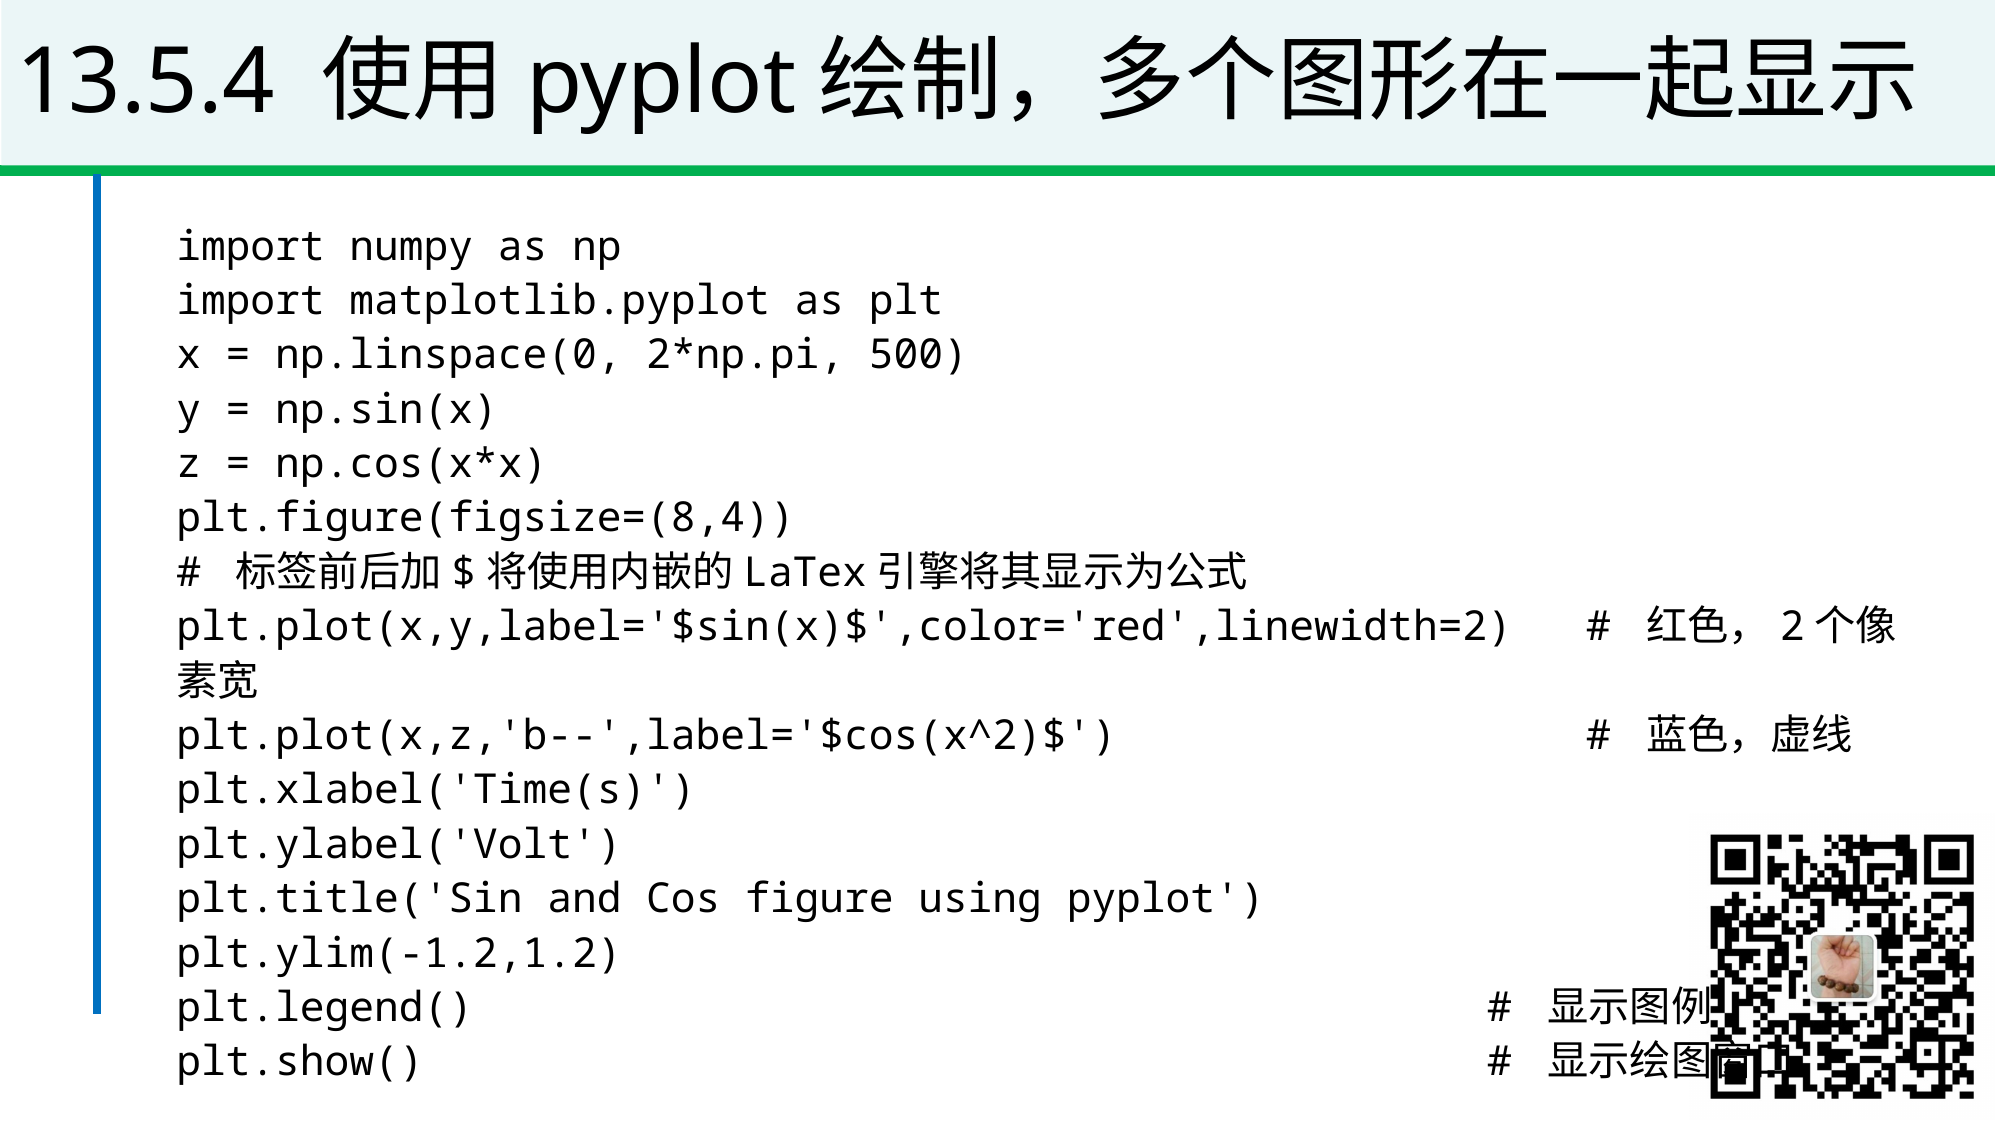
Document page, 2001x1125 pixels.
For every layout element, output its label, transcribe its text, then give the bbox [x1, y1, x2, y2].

title 13.5.4 使用pyplot绘制，多个图形在一起显示 [1, 0, 1995, 166]
picture [1689, 813, 1995, 1120]
list import numpy as np import matplotlib.pyplot as plt x = np.linspace(0, 2*np.pi, 500) y = np.sin(x) z = np.cos(x*x) plt.figure(figsize=(8,4)) # 标签前后加$将使用内嵌的LaTex引擎将其显示为公式 plt.plot(x,y,label='$sin(x)$',color='red',linewidth=2) # 红色，2个像素宽 plt.plot(x,z,'b--',label='$cos(x^2)$') # 蓝色，虚线 plt.xlabel('Time(s)') plt.ylabel('Volt') plt.title('Sin and Cos figure using pyplot') plt.ylim(-1.2,1.2) plt.legend() # 显示图例 plt.show() # 显示绘图窗口 [161, 206, 1940, 1100]
